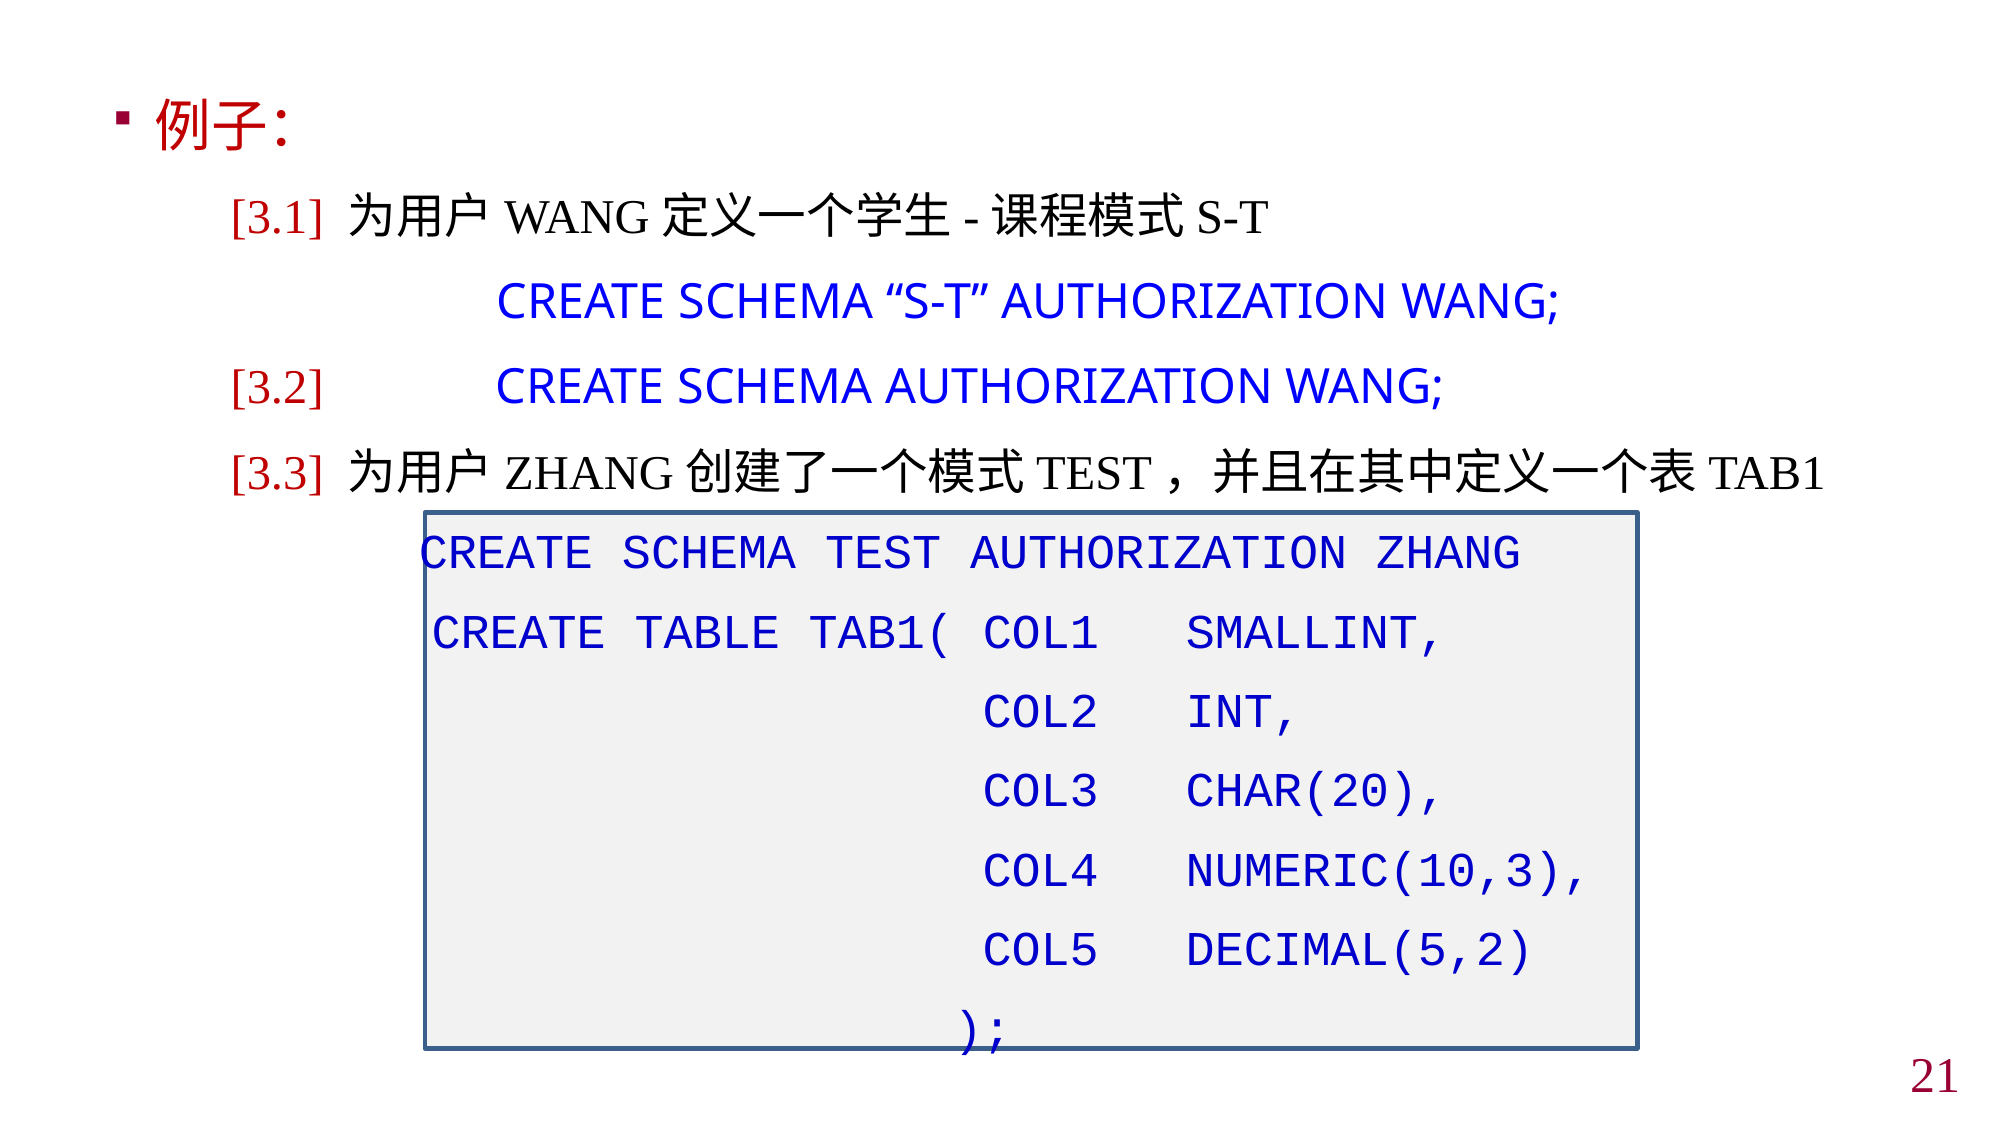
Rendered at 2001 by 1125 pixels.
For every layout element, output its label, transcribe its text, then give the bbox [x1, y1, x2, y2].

slide_number 20 [1550, 1048, 1975, 1096]
list 例子： [3.1] 为用户WANG定义一个学生-课程模式S-T CREATE SCHEMA “S-T” AUTHORIZATION WANG; [3.2] CREATE SCHEMA AUTHORIZATION WANG; [3.3] 为用户ZHANG创建了一个模式TEST，并且在其中定义一个表TAB1 CREATE SCHEMA TEST AUTHORIZATION ZHANG CREATE TABLE TAB1( COL1 SMALLINT, COL2 INT, COL3 CHAR(20), COL4 NUMERIC(10,3), COL5 DECIMAL(5,2) ); [97, 62, 1904, 1073]
